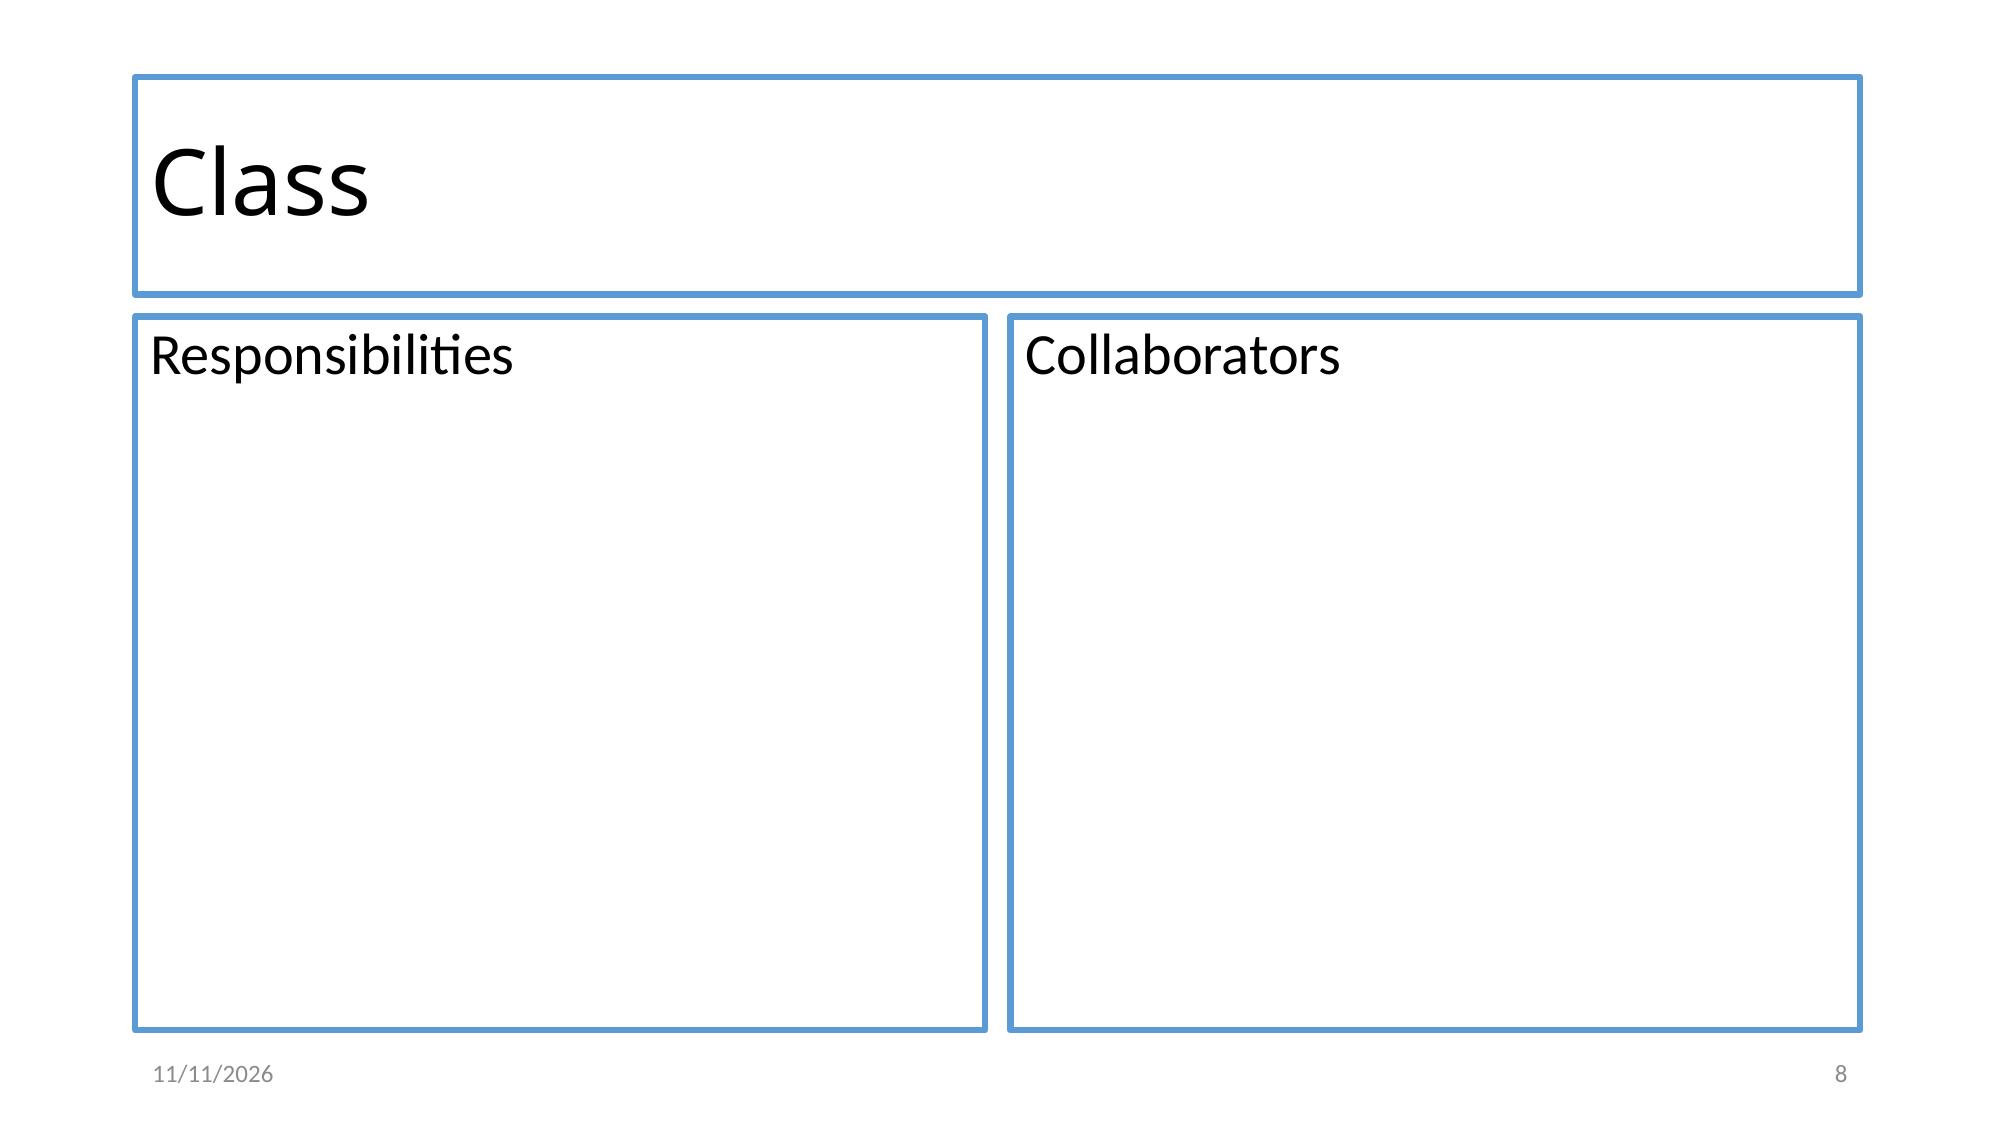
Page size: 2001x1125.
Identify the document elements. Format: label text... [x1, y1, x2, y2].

list Collaborators [1010, 316, 1861, 1031]
list Responsibilities [135, 316, 986, 1031]
title Class [135, 77, 1861, 295]
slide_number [137, 1042, 588, 1103]
slide_number 8 [1412, 1042, 1863, 1103]
